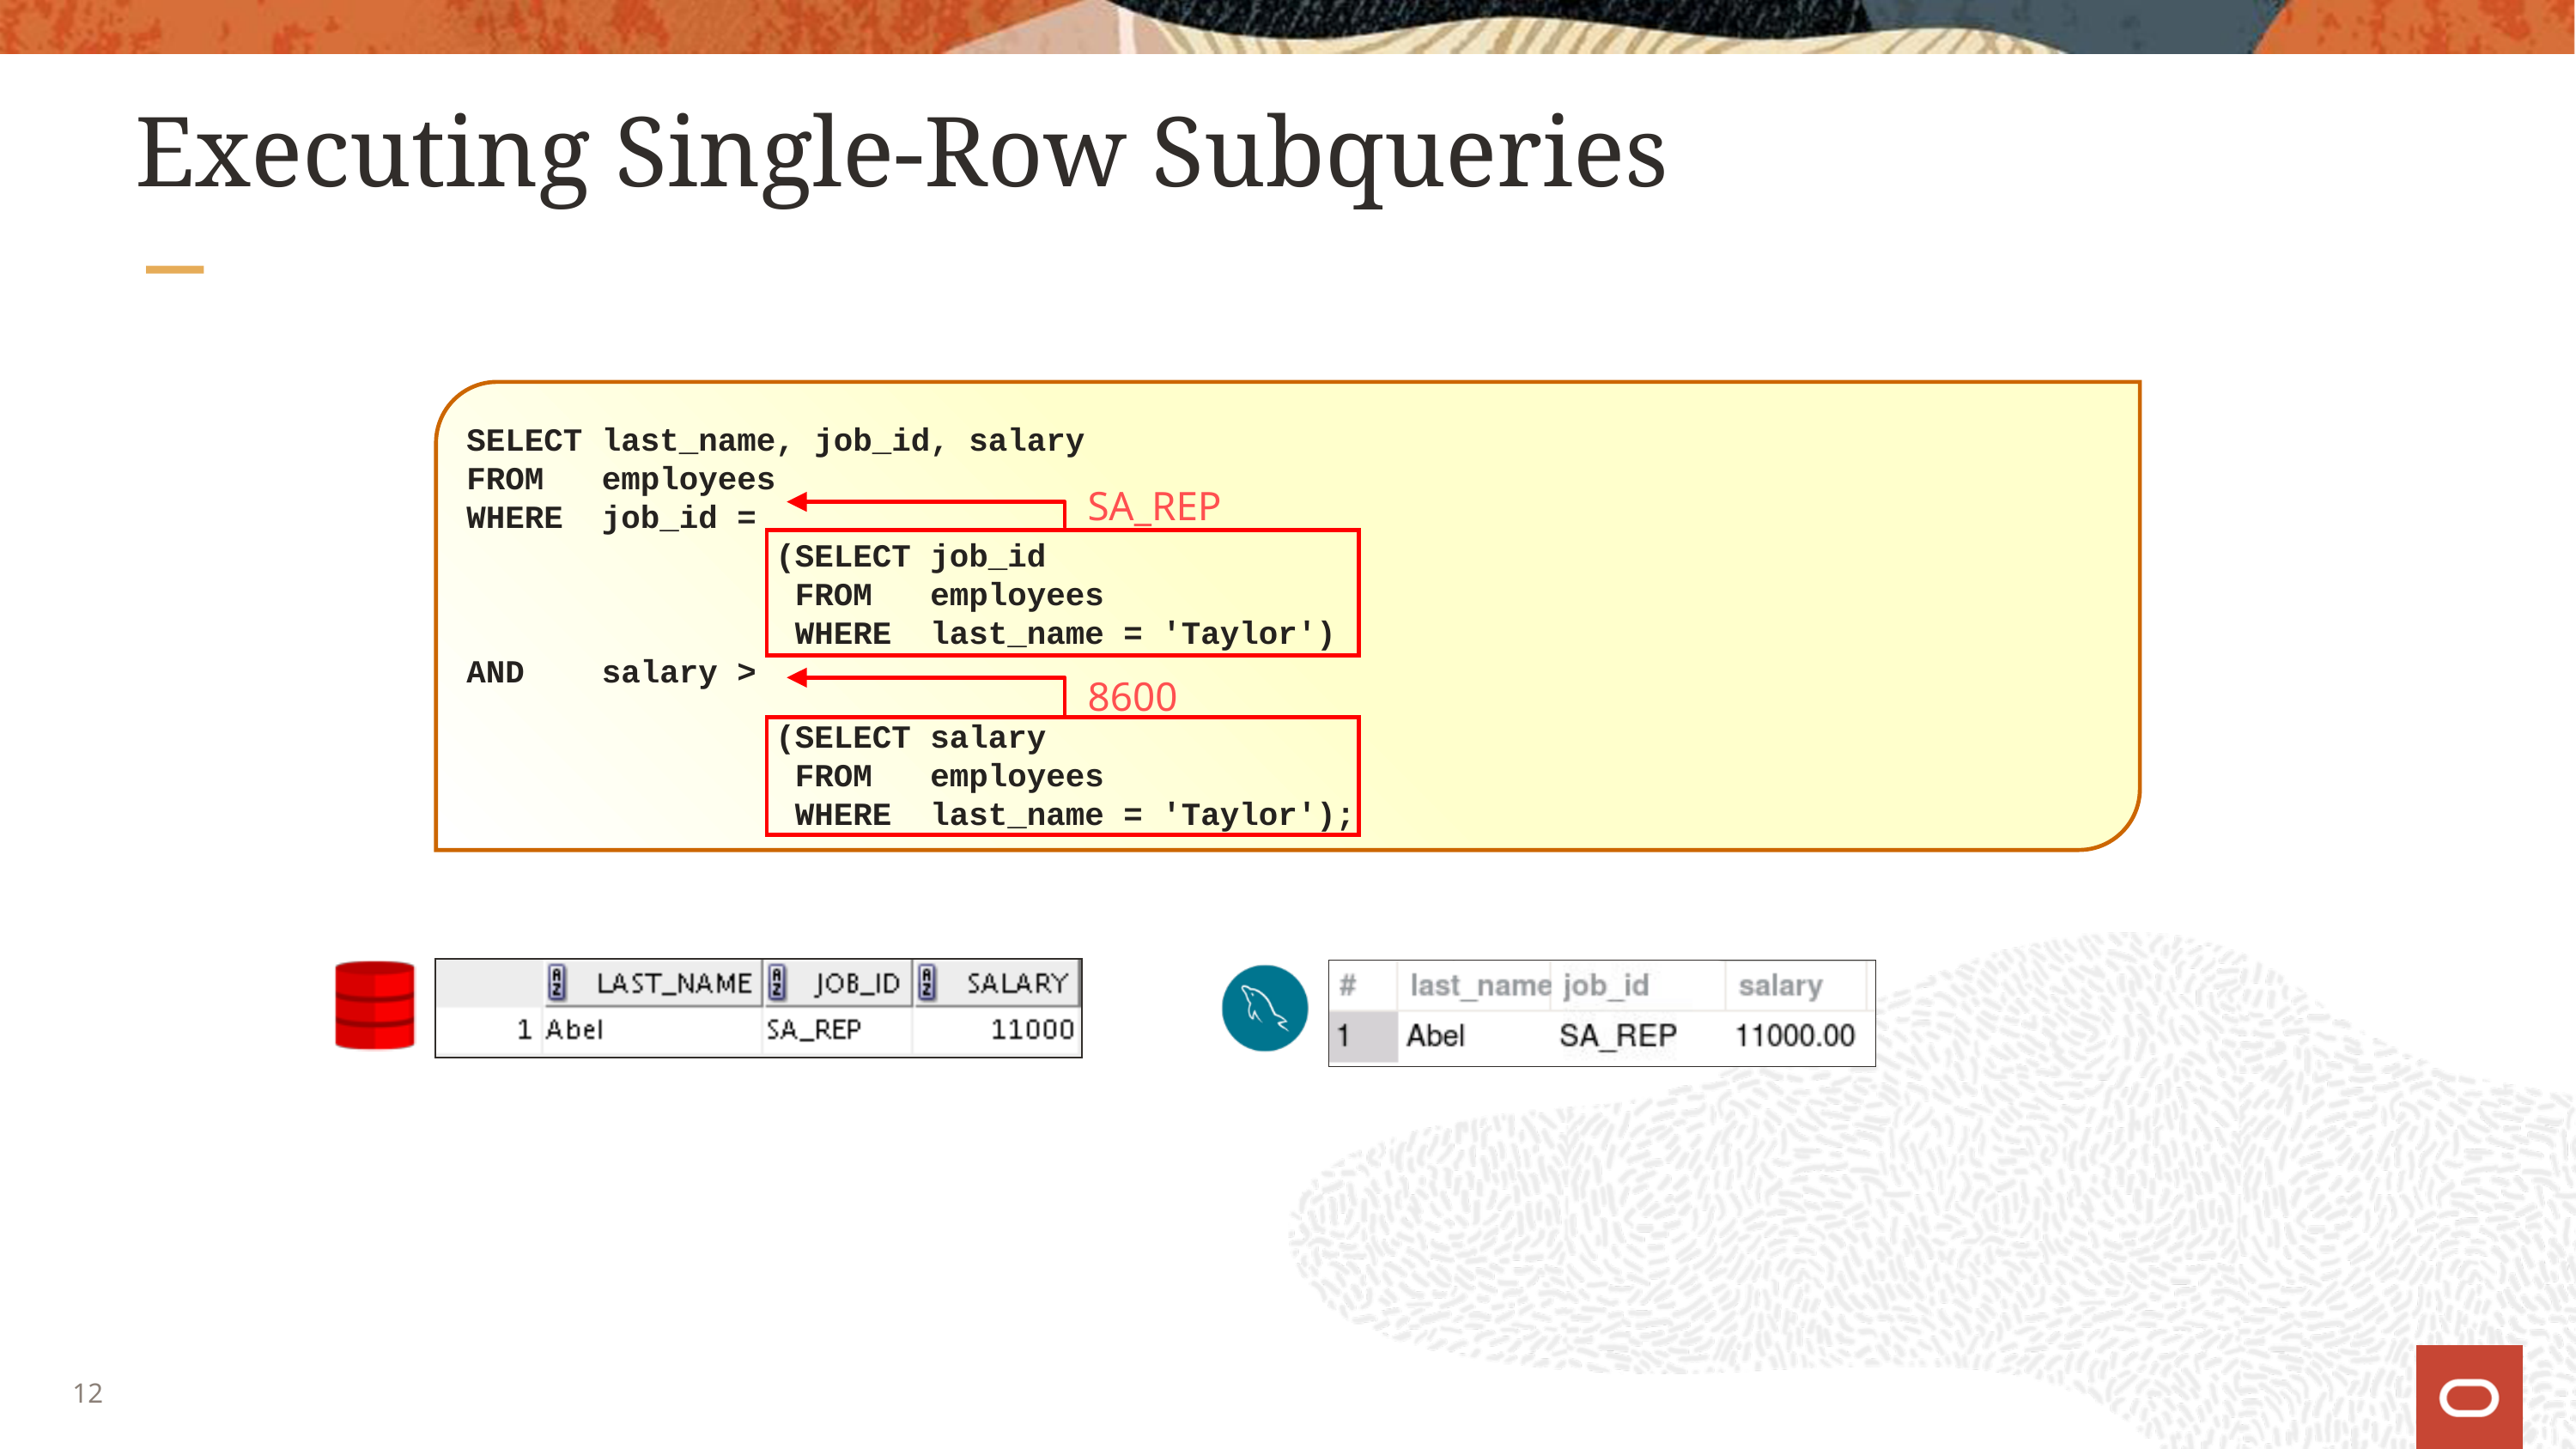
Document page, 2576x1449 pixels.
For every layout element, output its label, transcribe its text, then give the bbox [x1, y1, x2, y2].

picture [2416, 1345, 2523, 1449]
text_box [334, 381, 2141, 1067]
picture [0, 0, 2576, 54]
title Executing Single-Row Subqueries [131, 86, 2445, 252]
